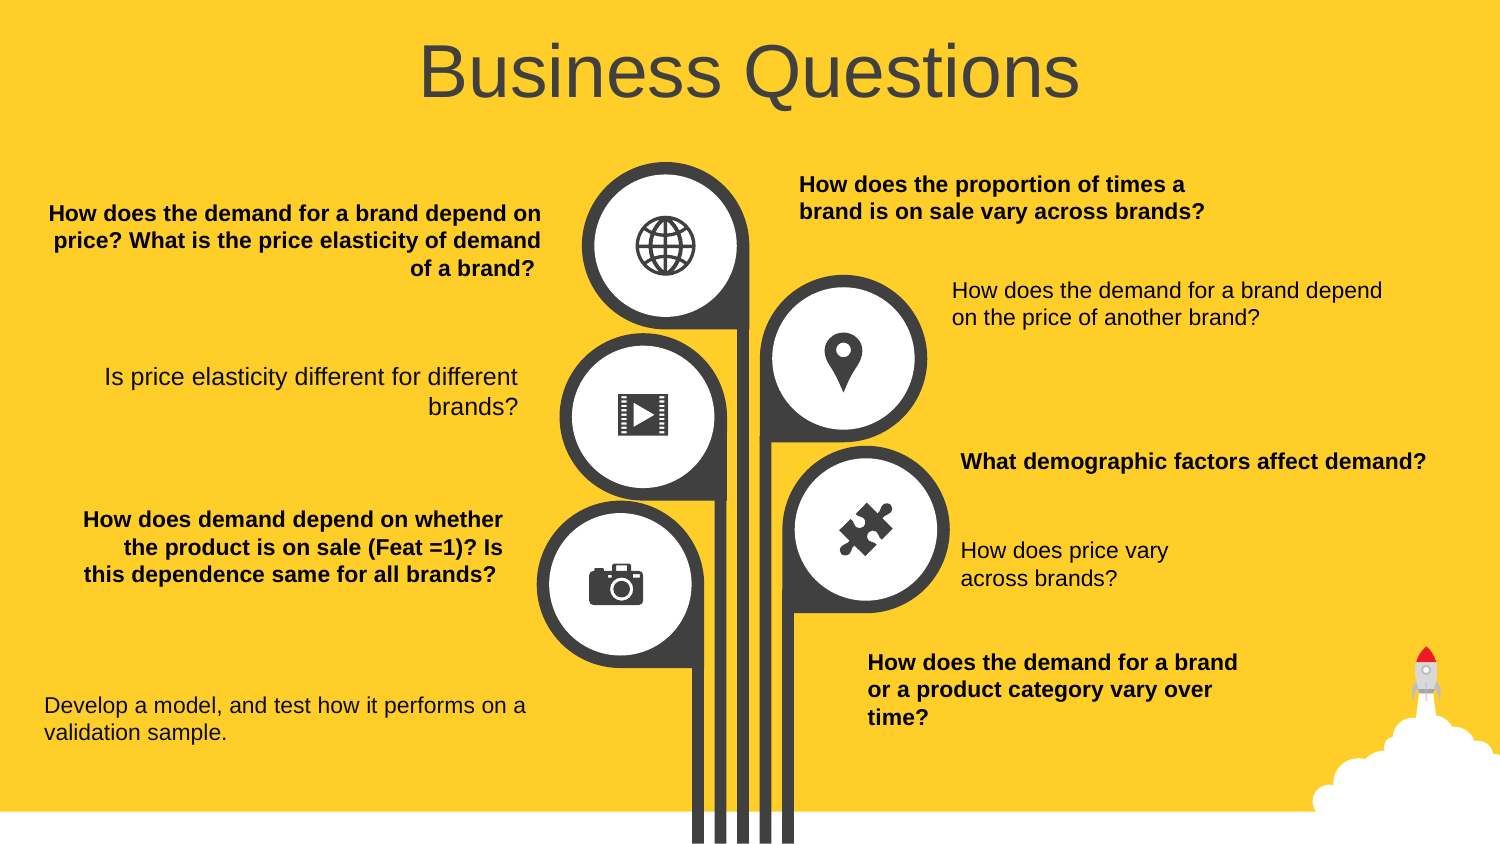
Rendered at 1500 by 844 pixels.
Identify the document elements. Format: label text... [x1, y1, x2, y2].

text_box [782, 445, 950, 614]
text_box [713, 507, 729, 844]
text_box Is price elasticity different for different brands? [84, 353, 534, 428]
text_box How does the demand for a brand or a product category vary over time? [852, 640, 1282, 738]
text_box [559, 332, 728, 501]
text_box [780, 620, 796, 844]
list Business Questions [0, 20, 1500, 115]
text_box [536, 500, 705, 669]
text_box [735, 336, 751, 844]
text_box [690, 675, 706, 844]
text_box How does the demand for a brand depend on price? What is the price elasticity of demand of a brand? [29, 190, 557, 288]
text_box Develop a model, and test how it performs on a validation sample. [29, 683, 644, 753]
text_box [581, 161, 750, 330]
text_box How does the demand for a brand depend on the price of another brand? [937, 267, 1400, 338]
text_box How does the proportion of times a brand is on sale vary across brands? [784, 161, 1270, 232]
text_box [759, 274, 928, 443]
text_box How does price vary across brands? [956, 528, 1363, 598]
text_box How does demand depend on whether the product is on sale (Feat =1)? Is this dependence same for all brands? [62, 497, 519, 595]
text_box [758, 450, 774, 844]
text_box What demographic factors affect demand? [945, 438, 1447, 482]
